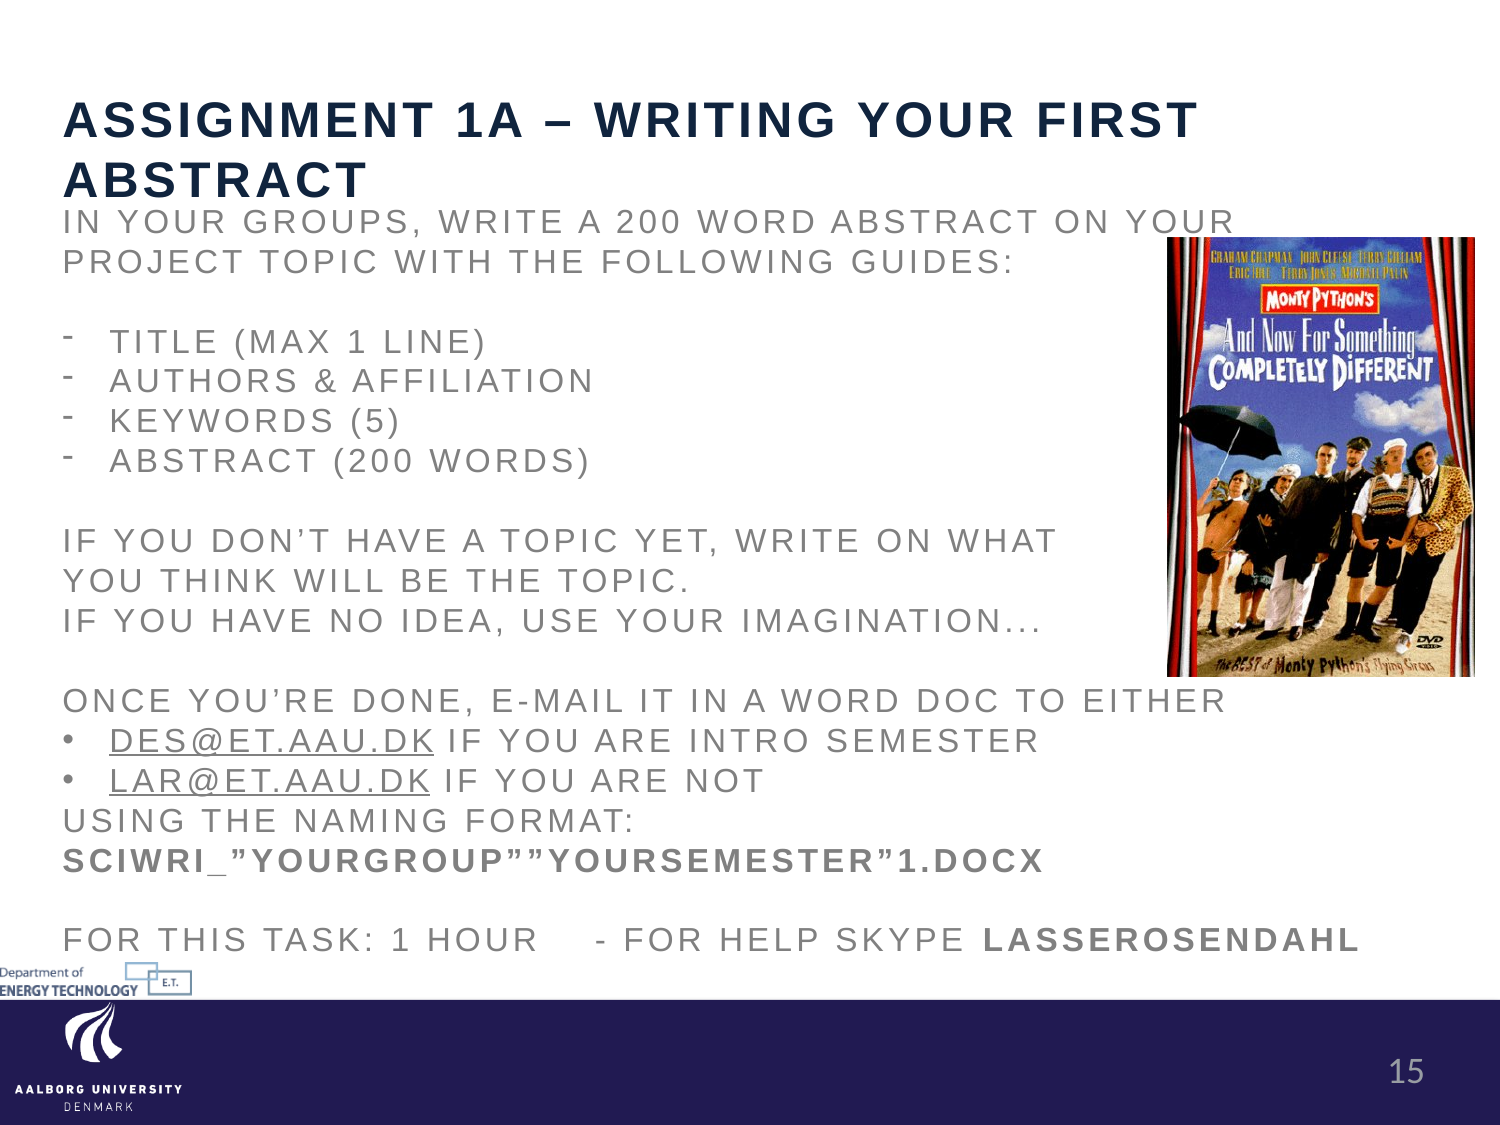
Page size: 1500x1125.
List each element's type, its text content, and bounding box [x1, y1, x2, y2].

title ASSIGNMENT 1a – WRITING YOUR FIRST ABSTRACT [62, 87, 1413, 200]
picture [0, 962, 196, 1125]
picture [1167, 237, 1476, 677]
slide_number 15 [1080, 1046, 1425, 1103]
list IN YOUR GROUPS, WRITE A 200 WORD ABSTRACT ON YOUR PROJECT TOPIC WITH THE FOLLOWING GUIDES: TITLE (max 1 line) AUTHORS & AFFILIATION KEYWORDS (5) ABSTRACT (200 words) IF YOU DON’T HAVE A TOPIC YET, WRITE ON WHAT YOU THINK WILL BE THE TOPIC. If you have no idea, use your imagination... Once you’re done, e-mail it in a word doc to either des@et.aau.dk if you are intro semester lar@et.aau.dk if you are not Using the naming format: sciwri_”yourgroup””yoursemester”1.docx For this task: 1 hour - for help skype lasserosendahl [62, 200, 1413, 939]
